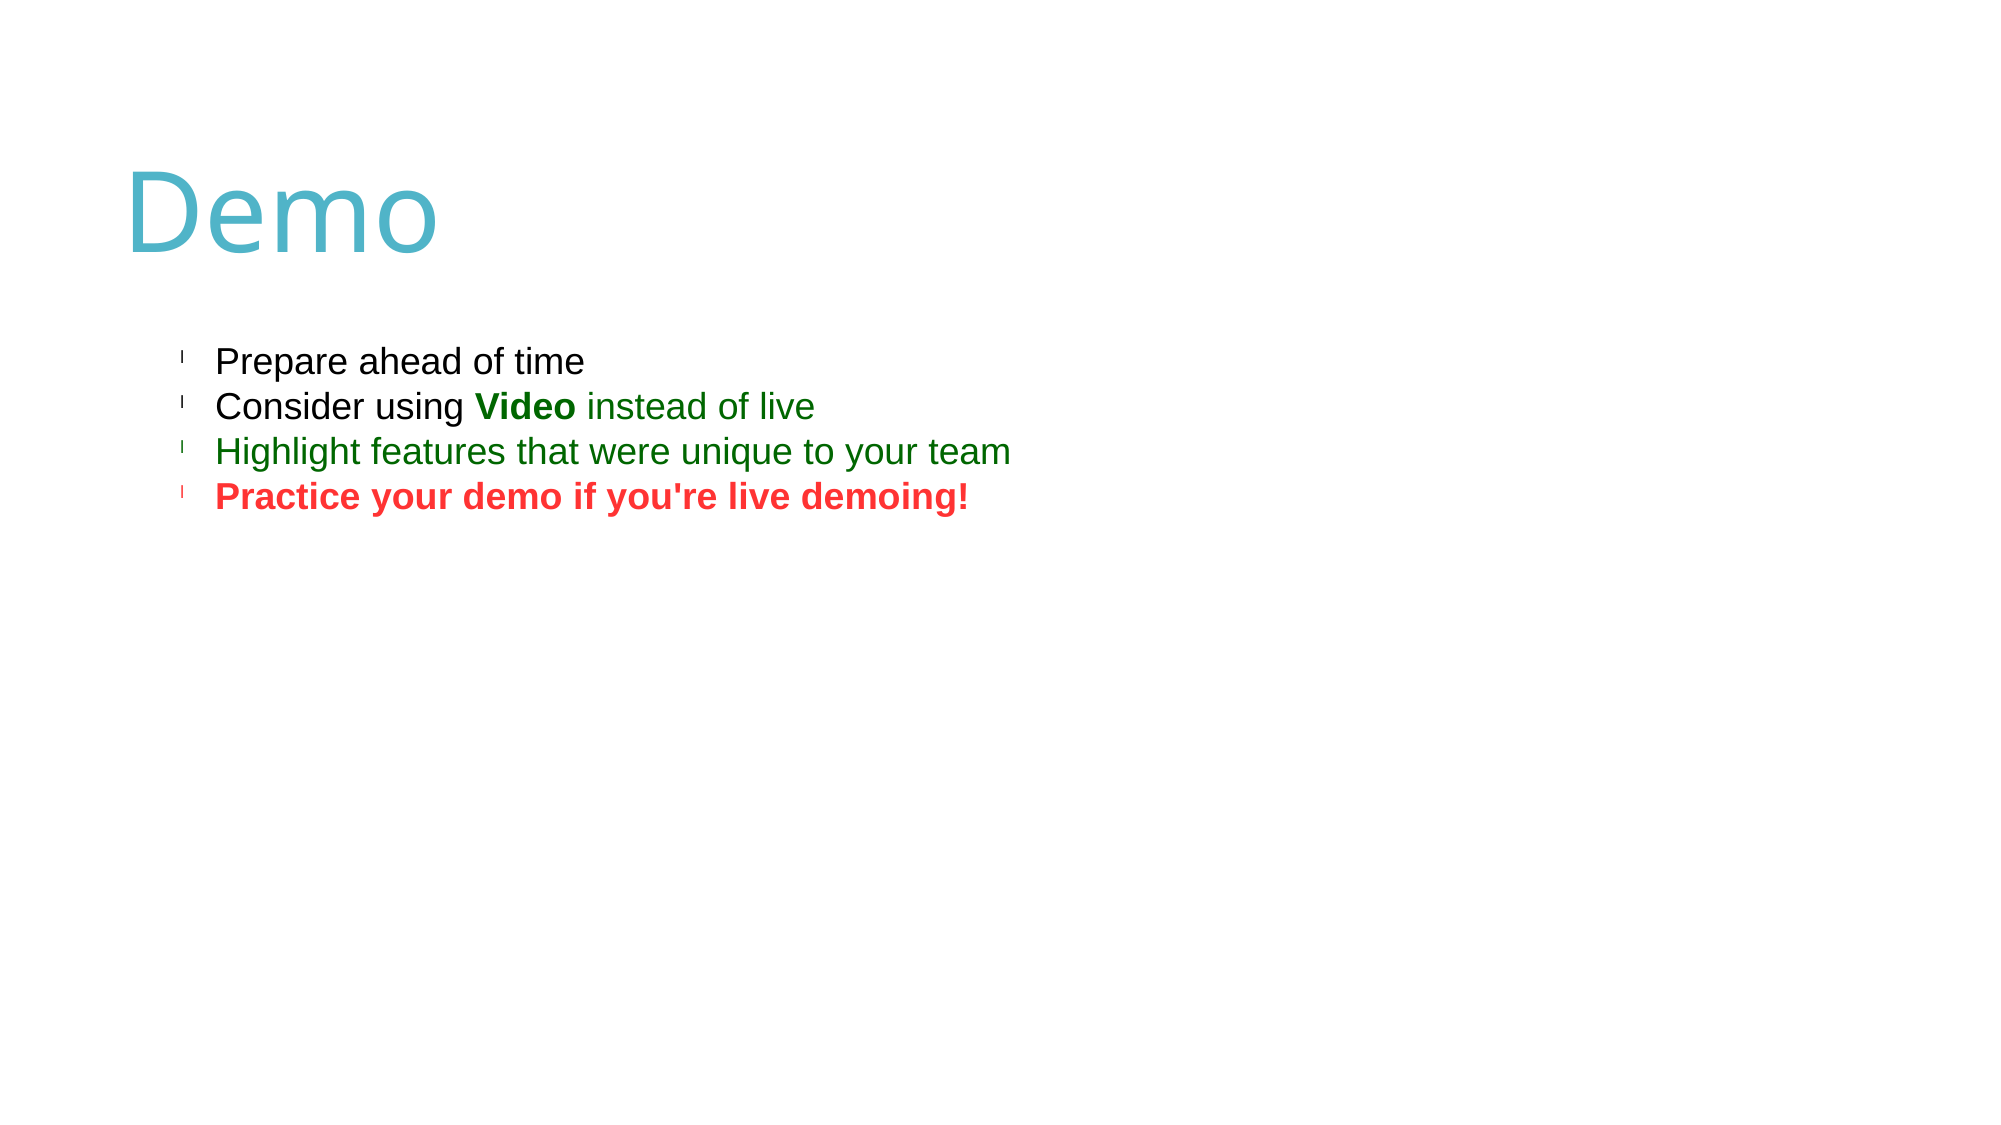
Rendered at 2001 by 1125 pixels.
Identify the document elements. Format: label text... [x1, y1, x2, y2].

text_box Prepare ahead of time Consider using Video instead of live Highlight features that were unique to your team Practice your demo if you're live demoing! [165, 329, 1027, 513]
text_box Demo [107, 81, 1875, 354]
